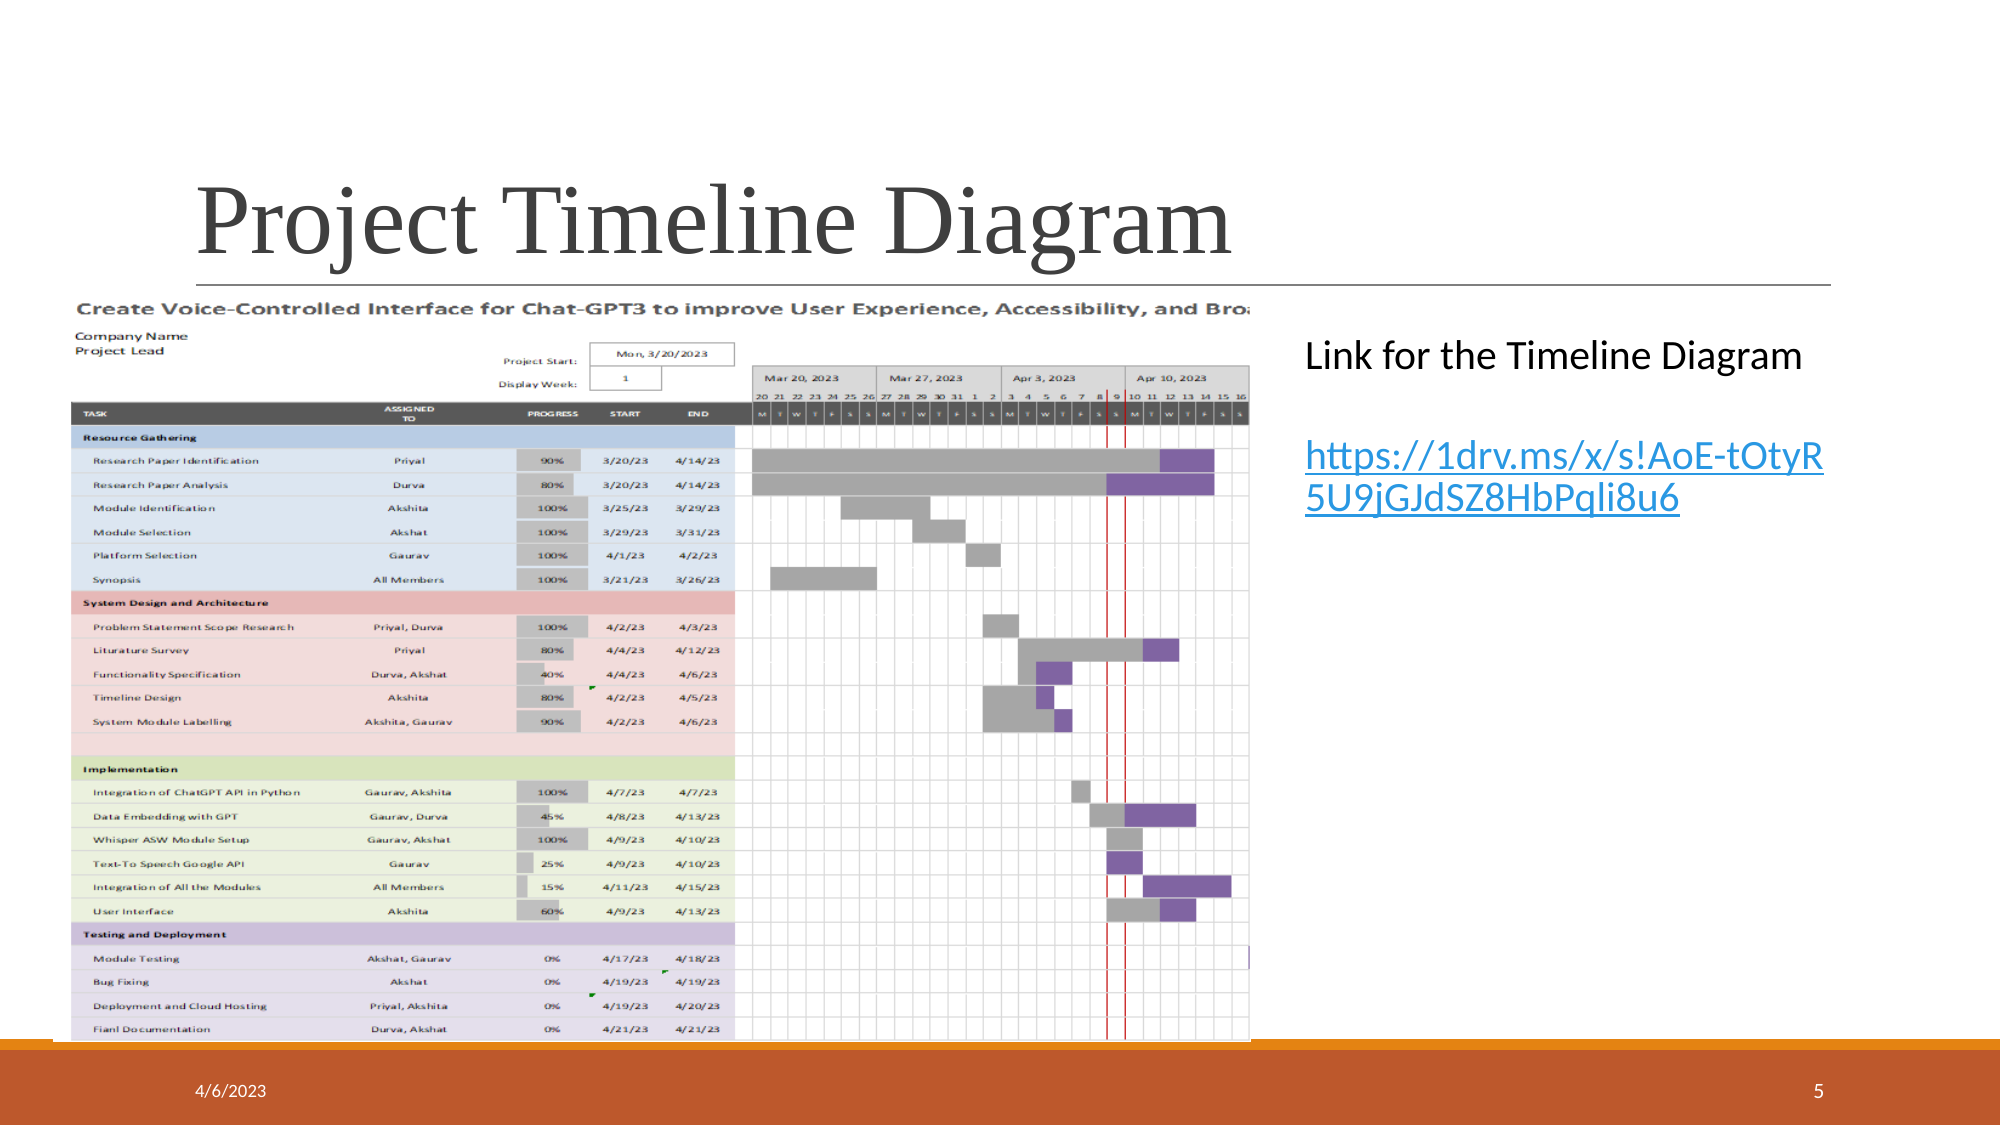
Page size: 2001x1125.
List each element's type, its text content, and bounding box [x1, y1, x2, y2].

picture [52, 295, 1251, 1042]
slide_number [180, 1059, 586, 1120]
title Project Timeline Diagram [180, 43, 1830, 282]
slide_number ‹#› [1624, 1059, 1840, 1120]
text_box Link for the Timeline Diagram https://1drv.ms/x/s!AoE-tOtyR5U9jGJdSZ8HbPqli8u6 [1289, 313, 1840, 594]
